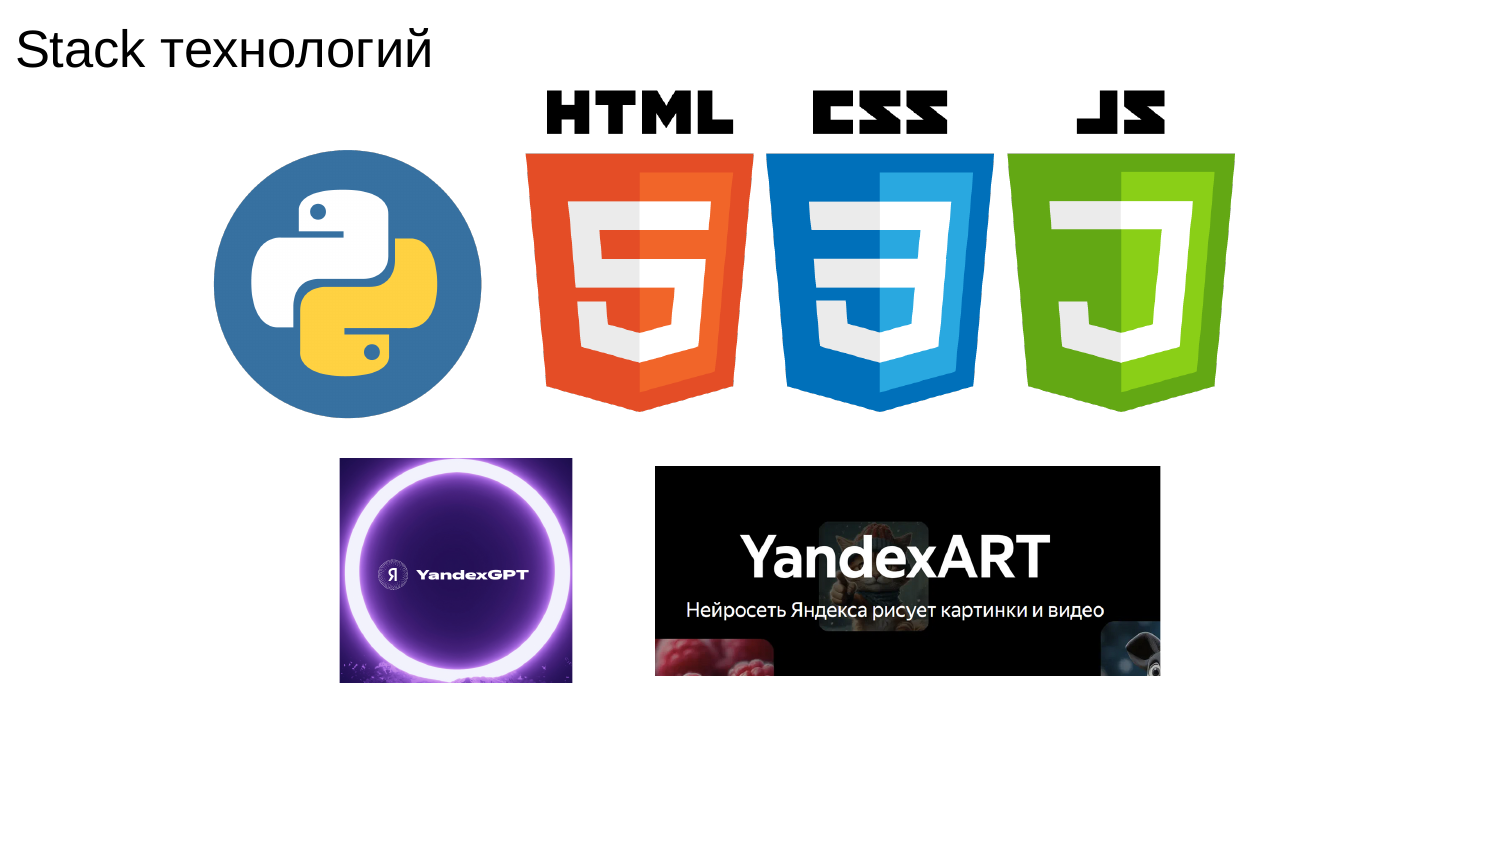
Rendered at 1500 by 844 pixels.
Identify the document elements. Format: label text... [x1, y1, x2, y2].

picture [654, 465, 1161, 676]
picture [61, 43, 1235, 683]
title Stack технологий [0, 0, 457, 94]
